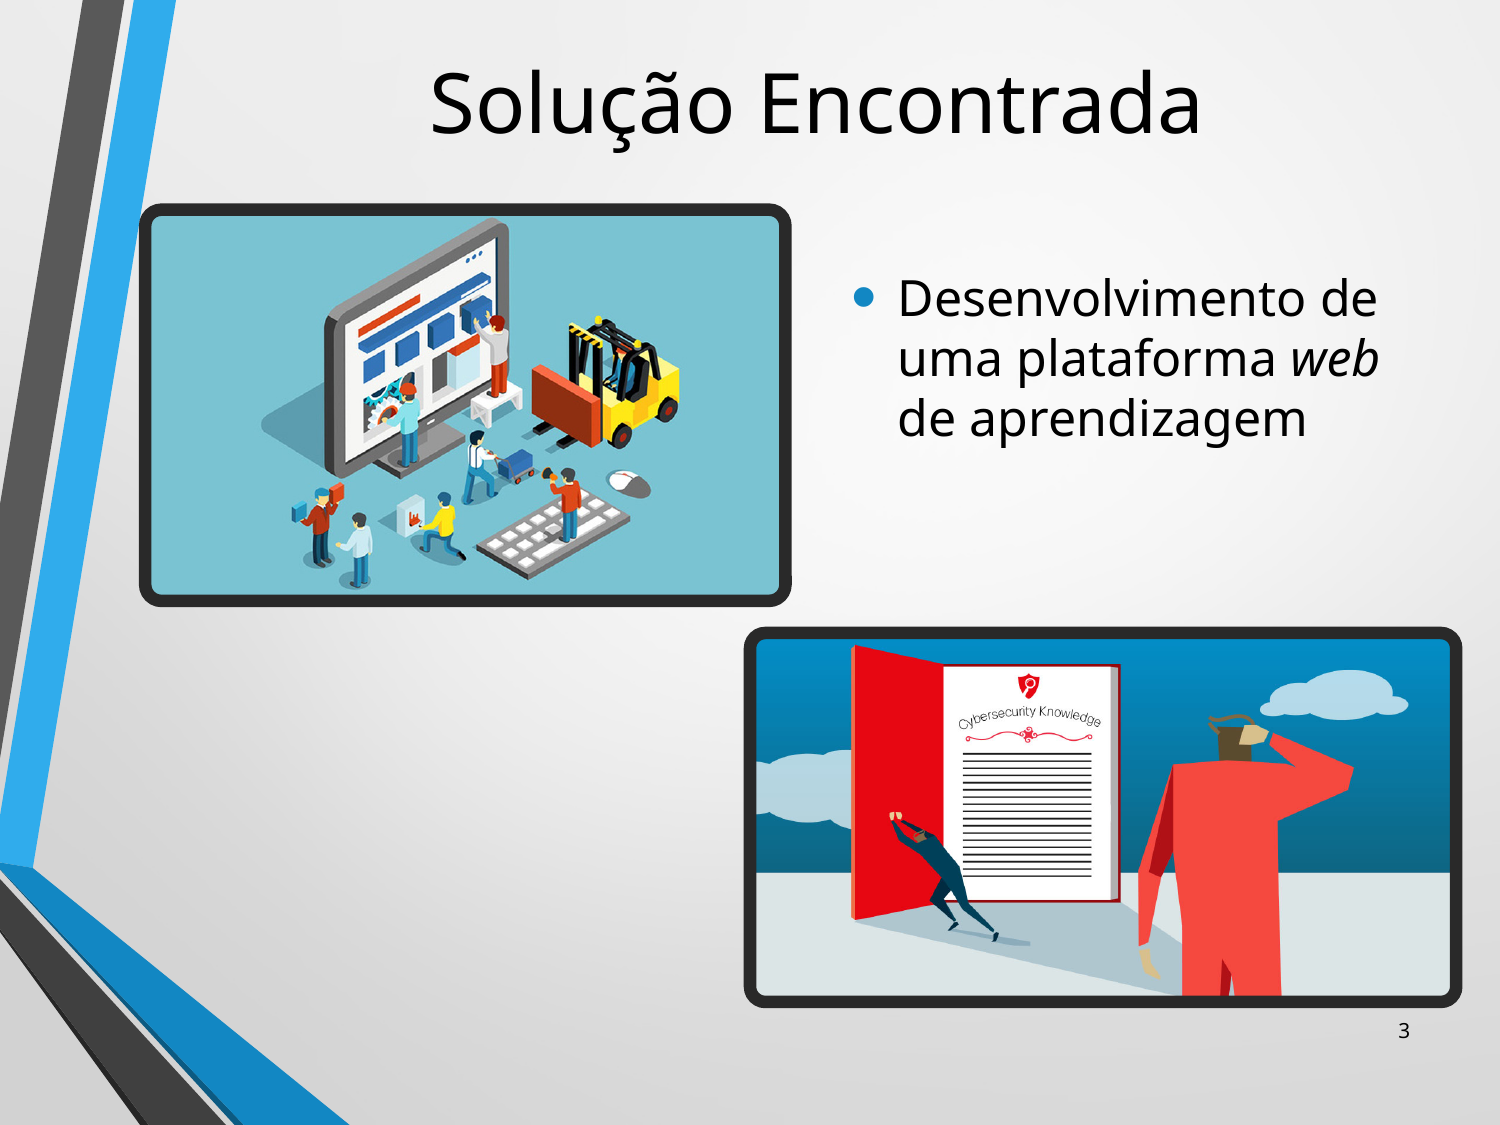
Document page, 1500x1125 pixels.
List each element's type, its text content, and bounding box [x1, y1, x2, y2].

slide_number 3 [1354, 1009, 1425, 1062]
picture [144, 209, 786, 602]
picture [749, 632, 1457, 1003]
title Solução Encontrada [253, 0, 1382, 200]
list Desenvolvimento de uma plataforma web de aprendizagem [836, 171, 1425, 541]
